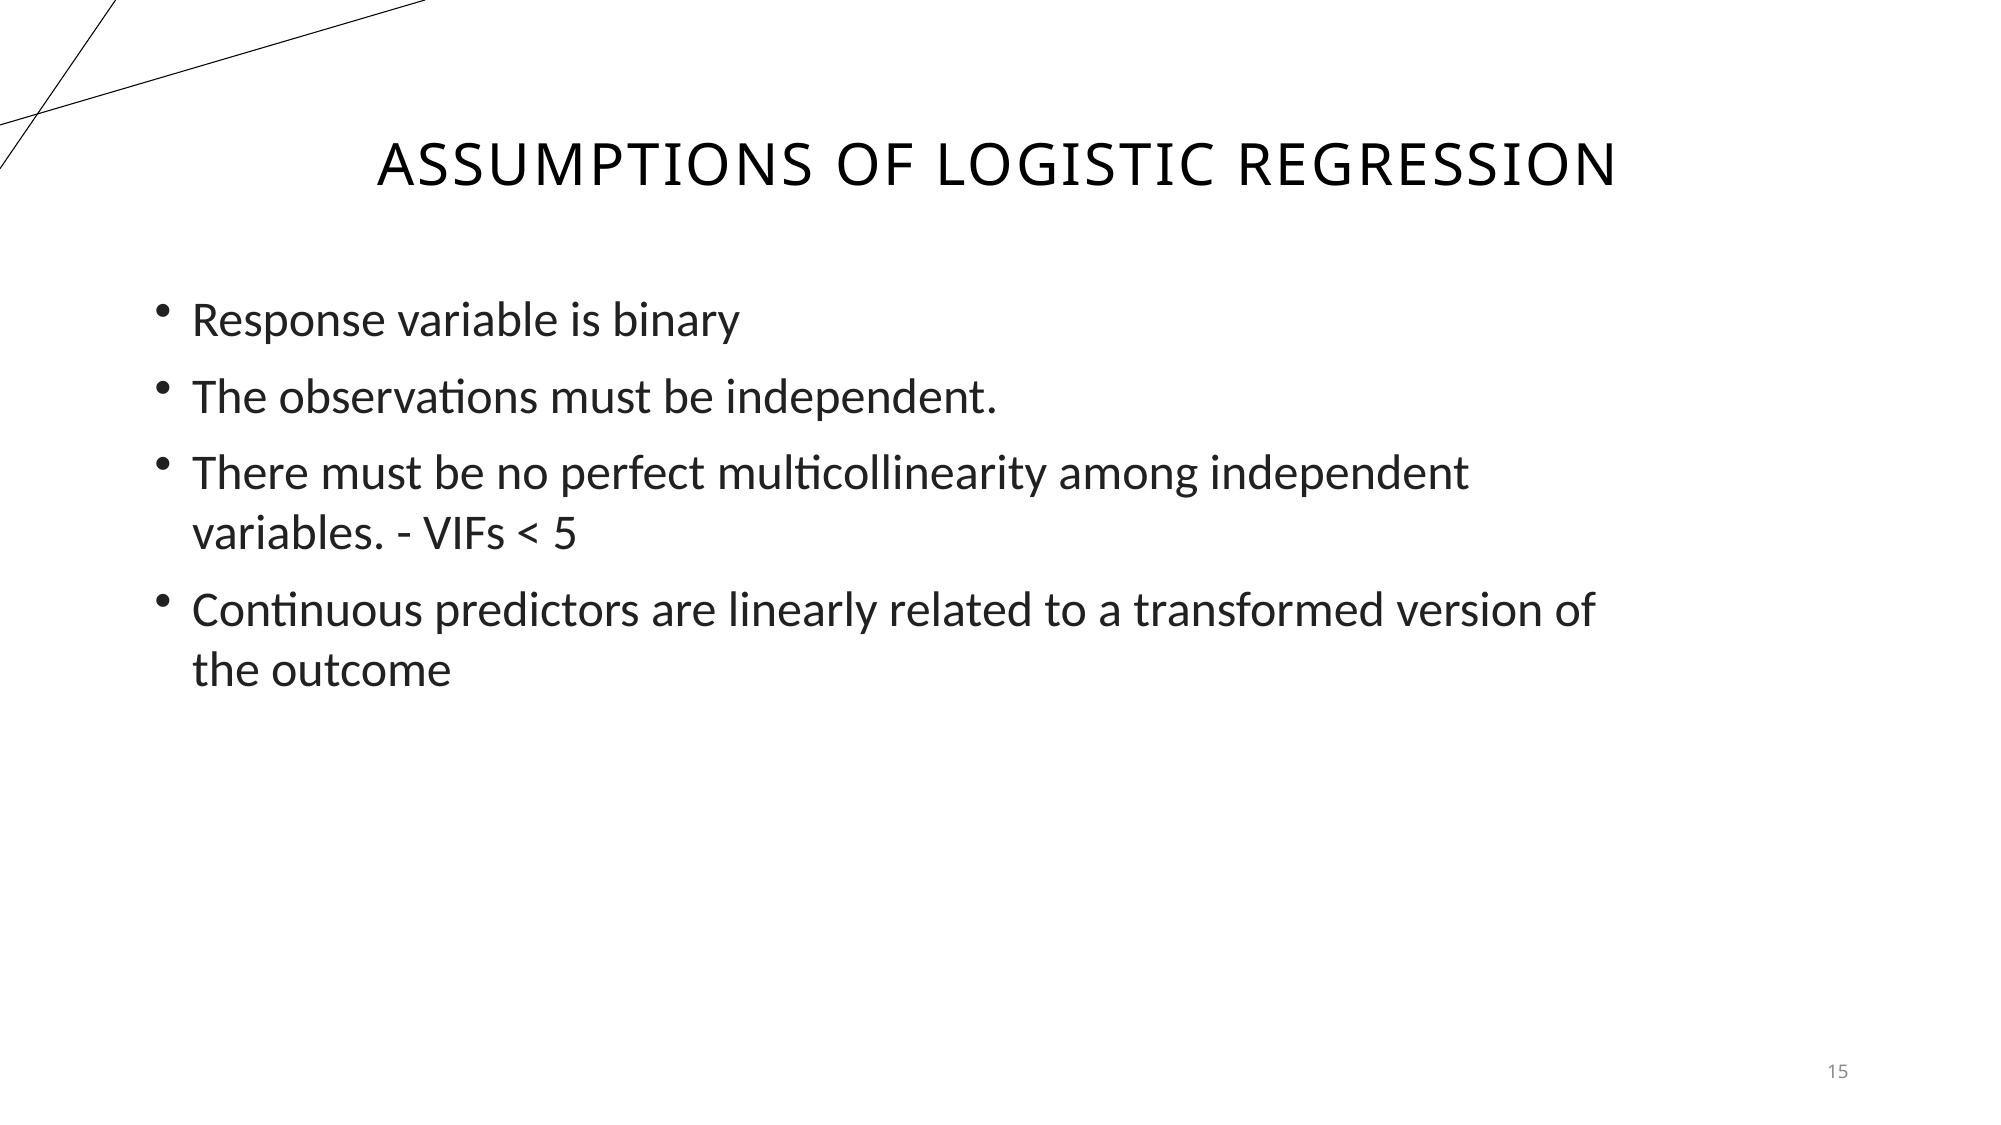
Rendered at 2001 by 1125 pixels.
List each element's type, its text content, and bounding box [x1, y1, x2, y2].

title Assumptions of Logistic Regression [137, 57, 1863, 276]
text_box Response variable is binary The observations must be independent. There must be no perfect multicollinearity among independent variables. - VIFs < 5 Continuous predictors are linearly related to a transformed version of the outcome [139, 279, 1633, 704]
slide_number 15 [1701, 1042, 1864, 1103]
